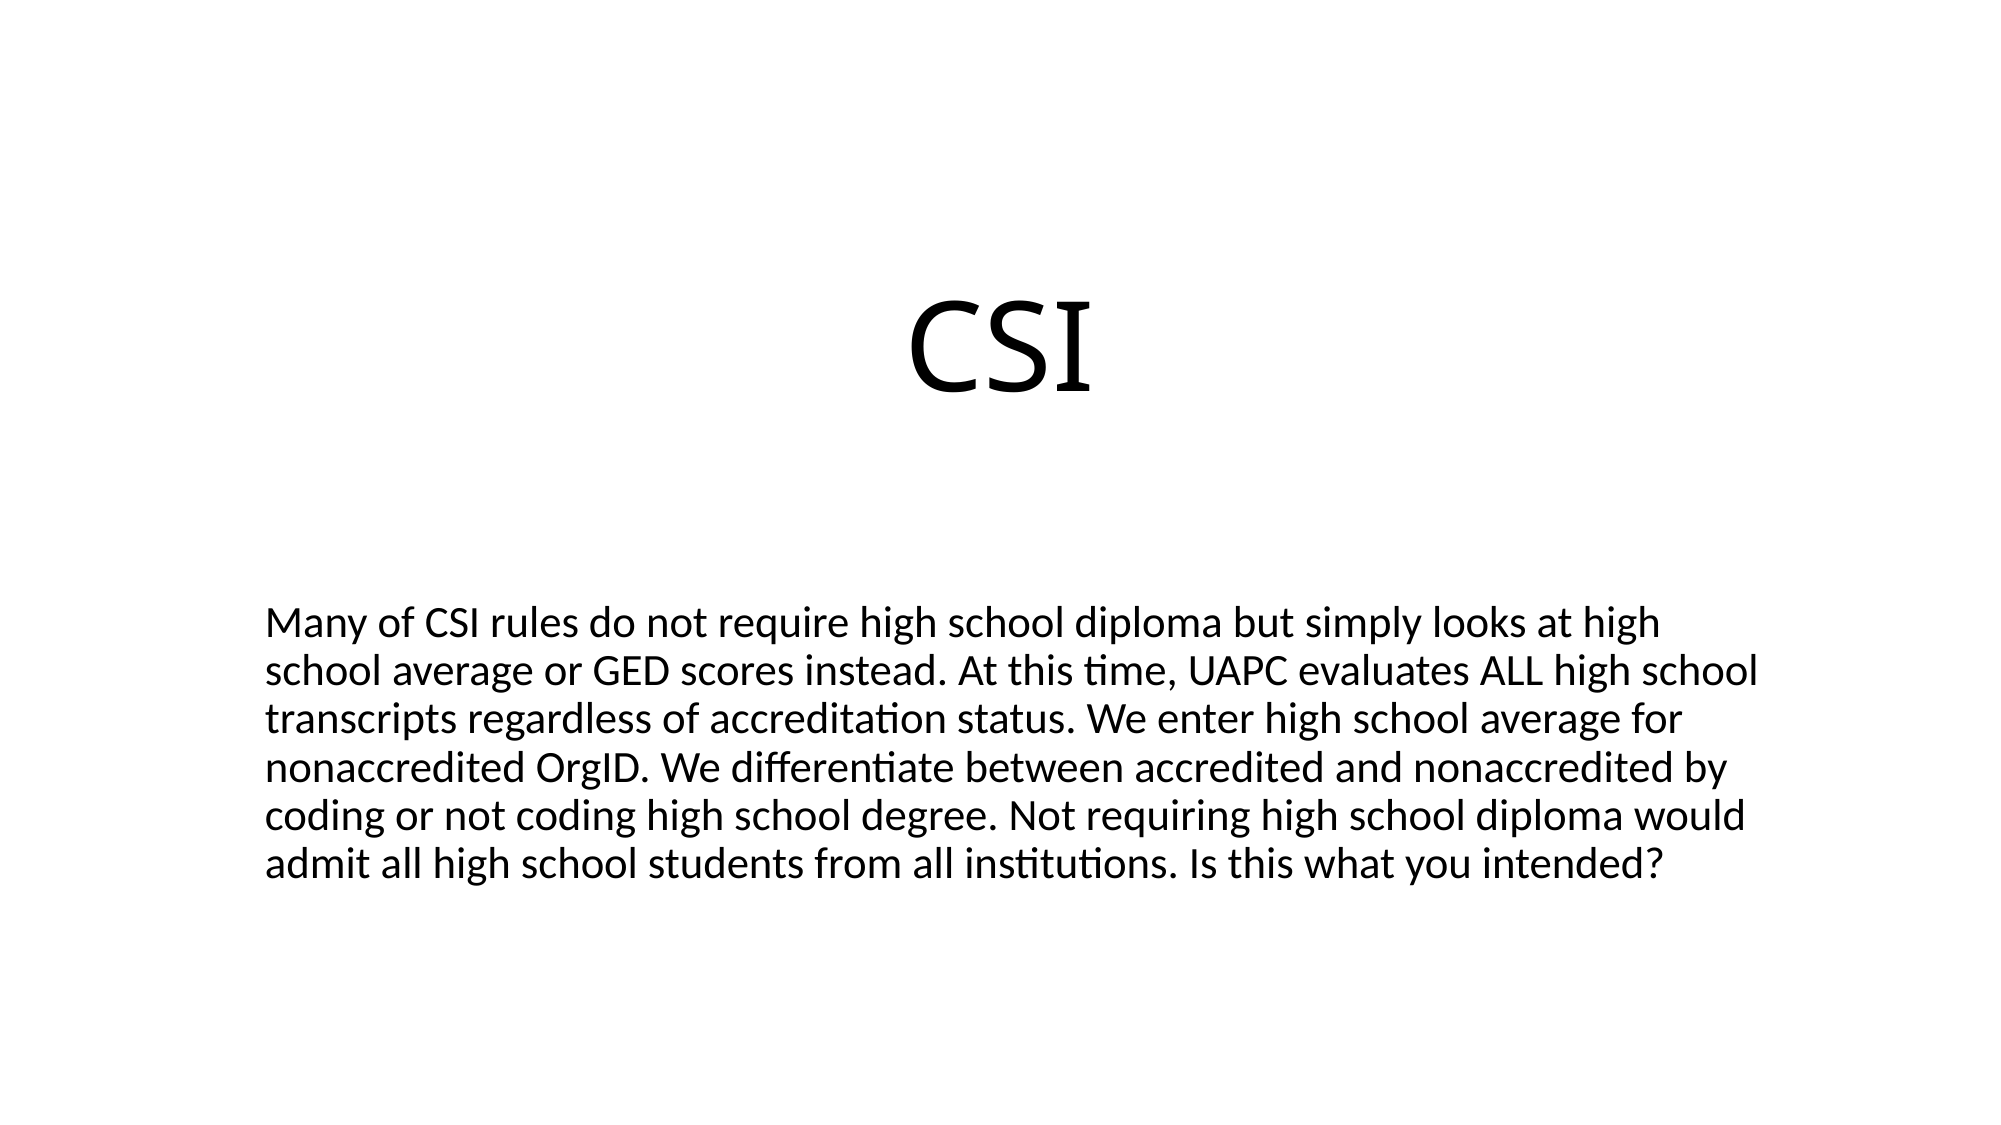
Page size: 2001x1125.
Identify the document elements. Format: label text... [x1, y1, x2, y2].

title CSI [249, 184, 1750, 576]
subtitle Many of CSI rules do not require high school diploma but simply looks at high school average or GED scores instead. At this time, UAPC evaluates ALL high school transcripts regardless of accreditation status. We enter high school average for nonaccredited OrgID. We differentiate between accredited and nonaccredited by coding or not coding high school degree. Not requiring high school diploma would admit all high school students from all institutions. Is this what you intended? [249, 590, 1784, 941]
